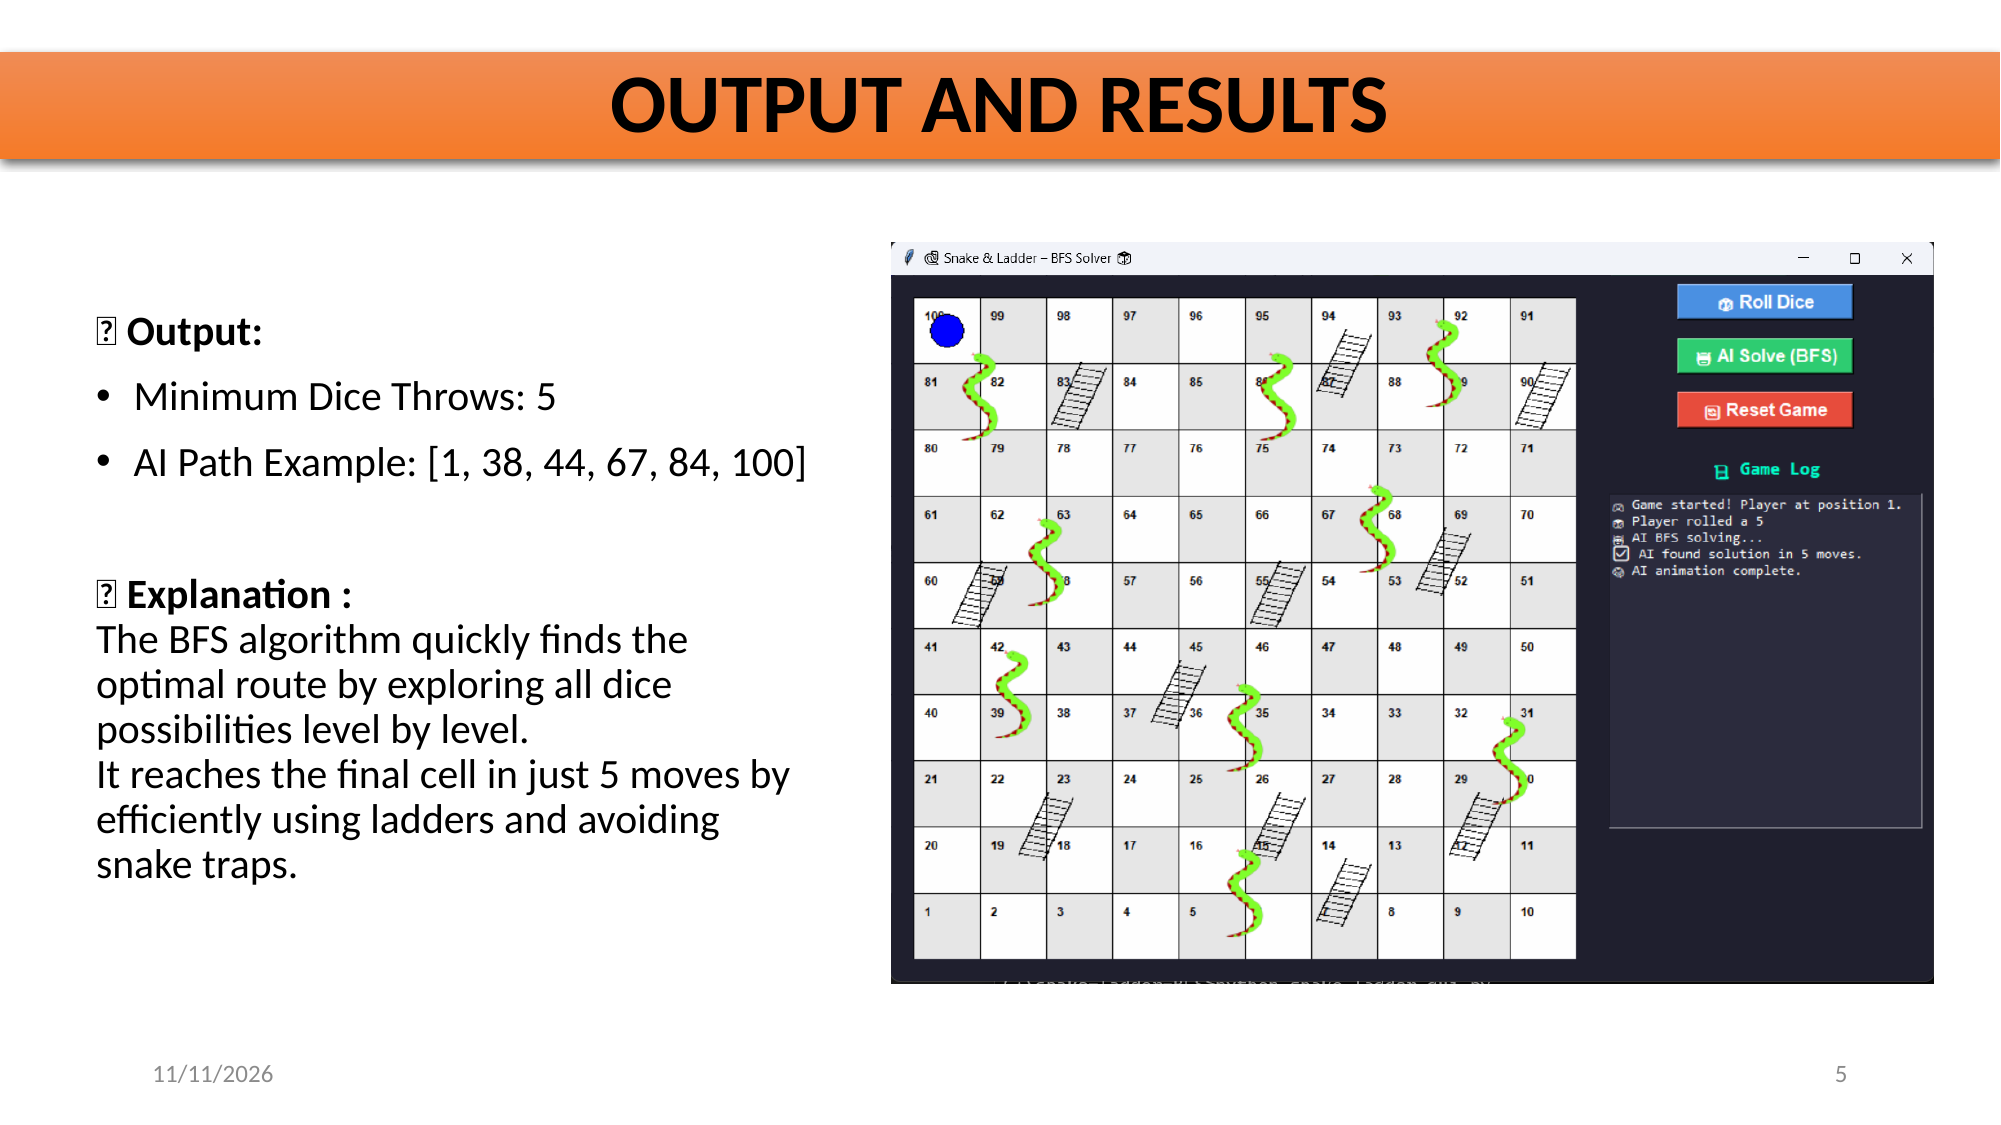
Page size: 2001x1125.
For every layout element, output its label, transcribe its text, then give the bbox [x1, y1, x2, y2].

list ✅ Output: Minimum Dice Throws: 5 AI Path Example: [1, 38, 44, 67, 84, 100] 💡 Explanation : The BFS algorithm quickly finds the optimal route by exploring all dice possibilities level by level. It reaches the final cell in just 5 moves by efficiently using ladders and avoiding snake traps. [81, 296, 825, 950]
picture [891, 242, 1934, 984]
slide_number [137, 1042, 588, 1103]
title OUTPUT AND RESULTS [0, 52, 2000, 159]
slide_number 5 [1412, 1042, 1863, 1103]
